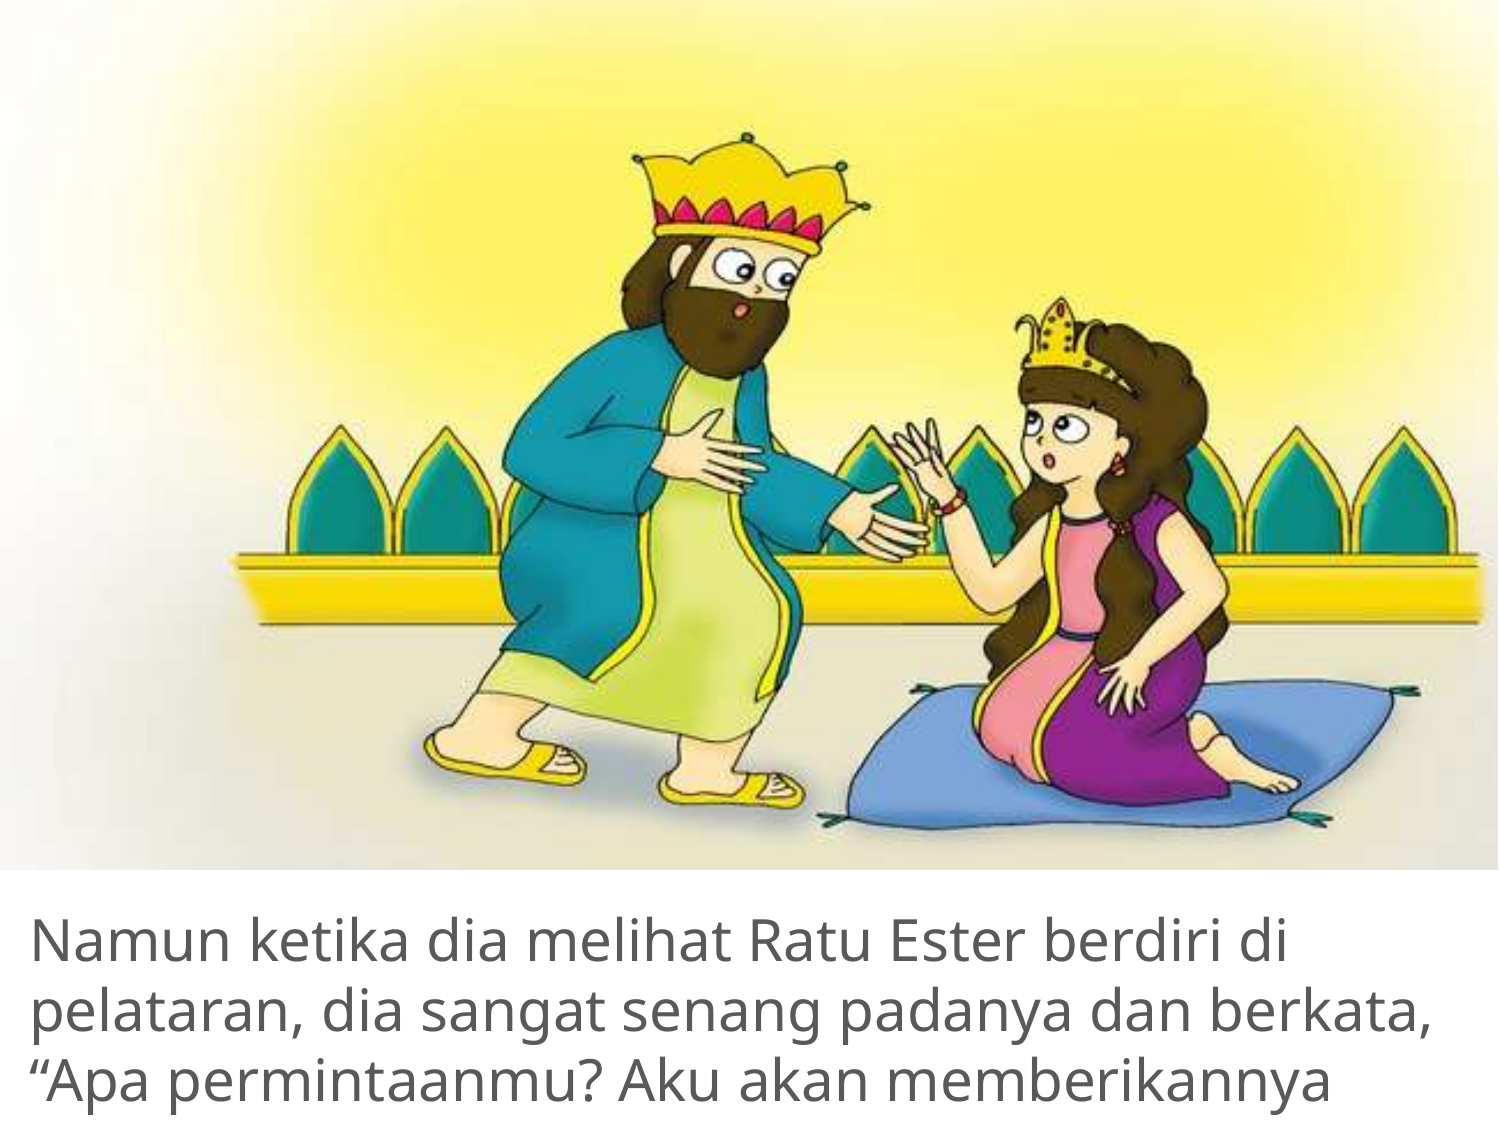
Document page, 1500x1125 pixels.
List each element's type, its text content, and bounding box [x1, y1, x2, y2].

picture [0, 0, 1498, 870]
text_box Namun ketika dia melihat Ratu Ester berdiri di pelataran, dia sangat senang padanya dan berkata, “Apa permintaanmu? Aku akan memberikannya padamu.” [14, 895, 1500, 1125]
